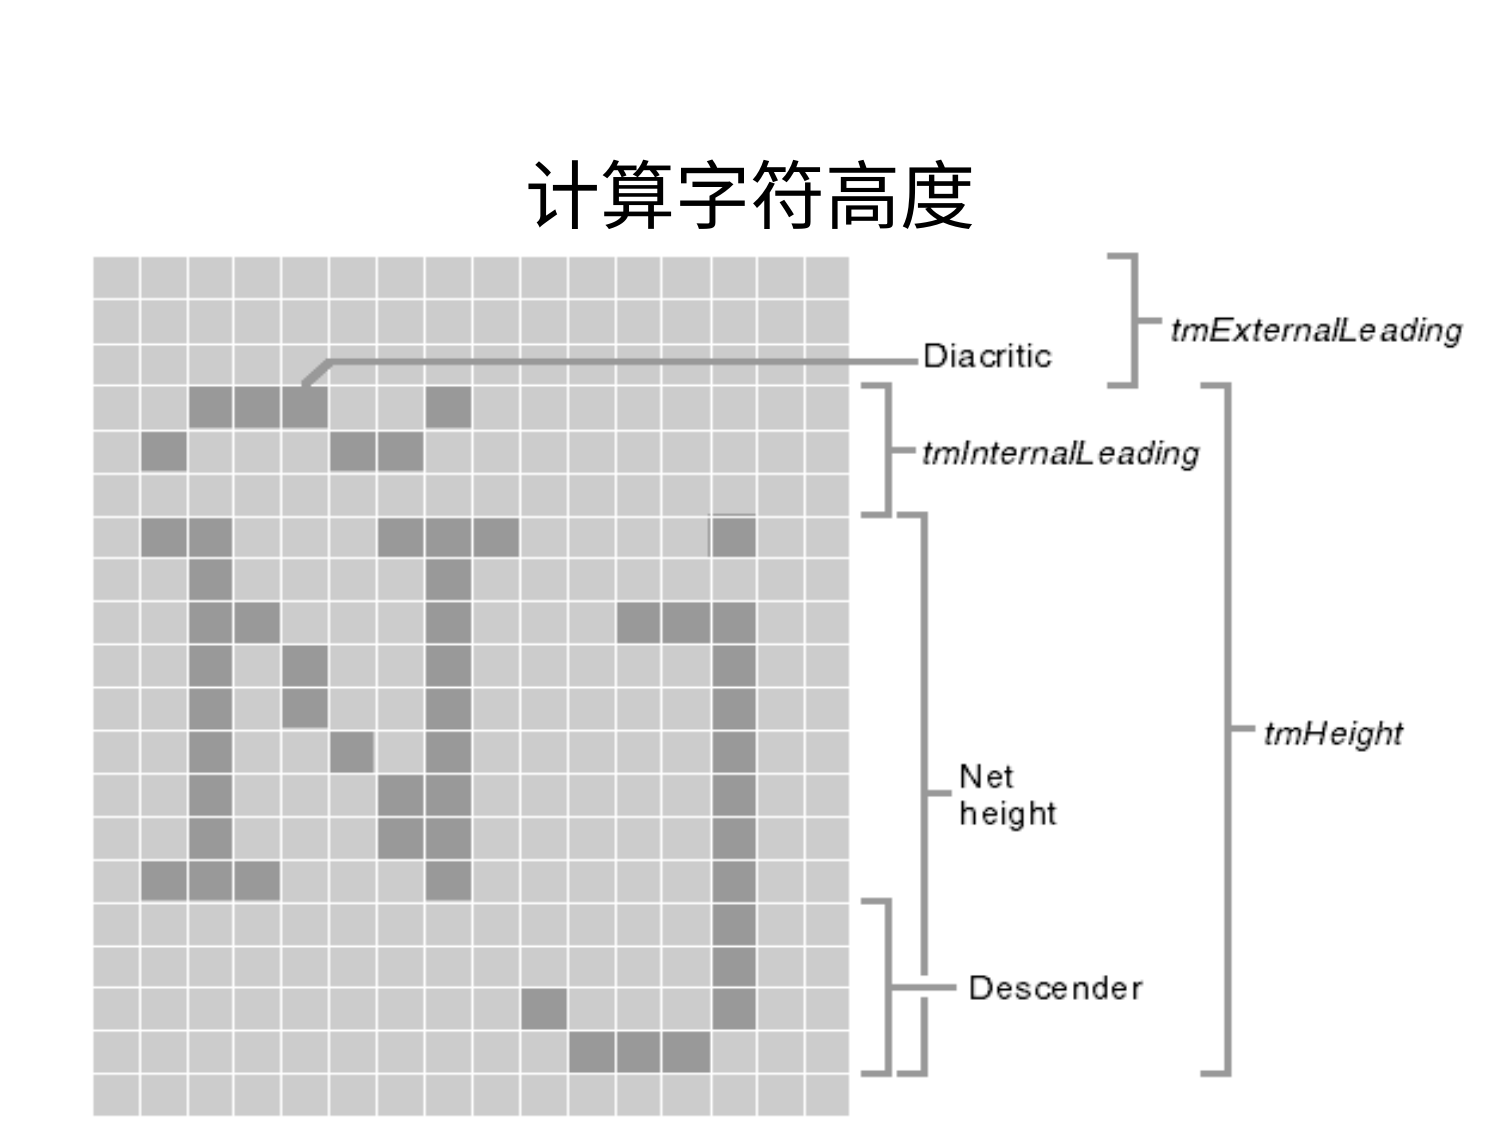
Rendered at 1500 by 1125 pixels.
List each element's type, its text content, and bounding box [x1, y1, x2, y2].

picture [87, 249, 1500, 1125]
title 计算字符高度 [112, 99, 1388, 248]
